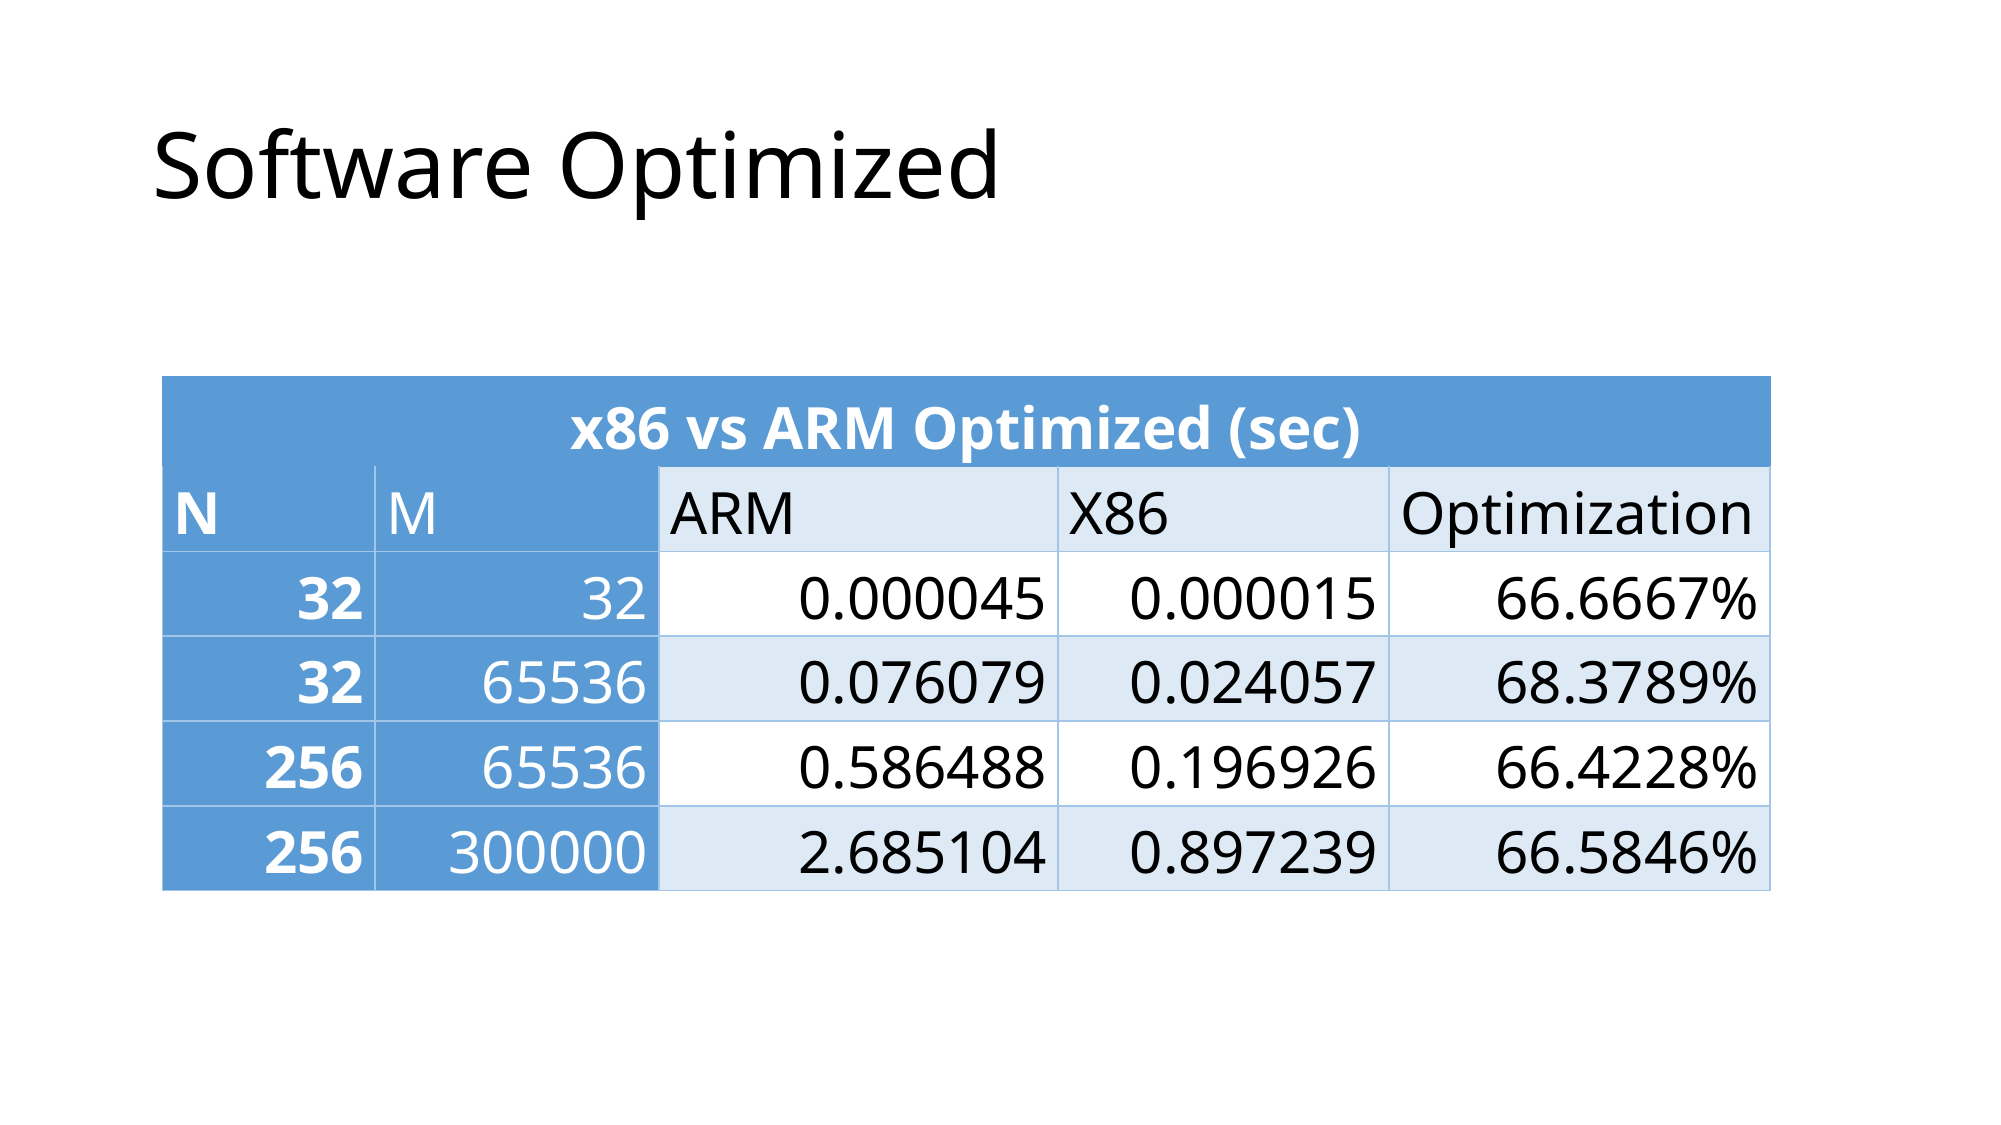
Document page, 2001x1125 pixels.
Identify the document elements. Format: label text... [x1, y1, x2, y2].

table_cell 32 [163, 552, 374, 635]
table_cell 32 [376, 552, 658, 635]
table_cell 0.000015 [1059, 552, 1388, 635]
table_cell Μ [376, 467, 658, 551]
table_cell 0.000045 [660, 552, 1057, 635]
table_cell 0.024057 [1059, 637, 1388, 720]
table_cell X86 [1059, 467, 1388, 551]
table_cell 66.4228% [1390, 722, 1769, 805]
table_cell 68.3789% [1390, 637, 1769, 720]
table_cell 300000 [376, 807, 658, 890]
table_cell Optimization [1390, 467, 1769, 551]
table_cell 66.5846% [1390, 807, 1769, 890]
table_cell 0.076079 [660, 637, 1057, 720]
table_cell Ν [163, 467, 374, 551]
table_cell 32 [163, 637, 374, 720]
table_cell 2.685104 [660, 807, 1057, 890]
table_cell 65536 [376, 722, 658, 805]
table_cell 0.586488 [660, 722, 1057, 805]
table_cell 0.897239 [1059, 807, 1388, 890]
title Software Optimized [137, 59, 1863, 278]
table_cell 65536 [376, 637, 658, 720]
table_cell 0.196926 [1059, 722, 1388, 805]
table_header x86 vs ARM Optimized (sec) [163, 378, 1769, 466]
table_cell 256 [163, 807, 374, 890]
table_cell ARM [660, 467, 1057, 551]
table_cell 256 [163, 722, 374, 805]
table_cell 66.6667% [1390, 552, 1769, 635]
